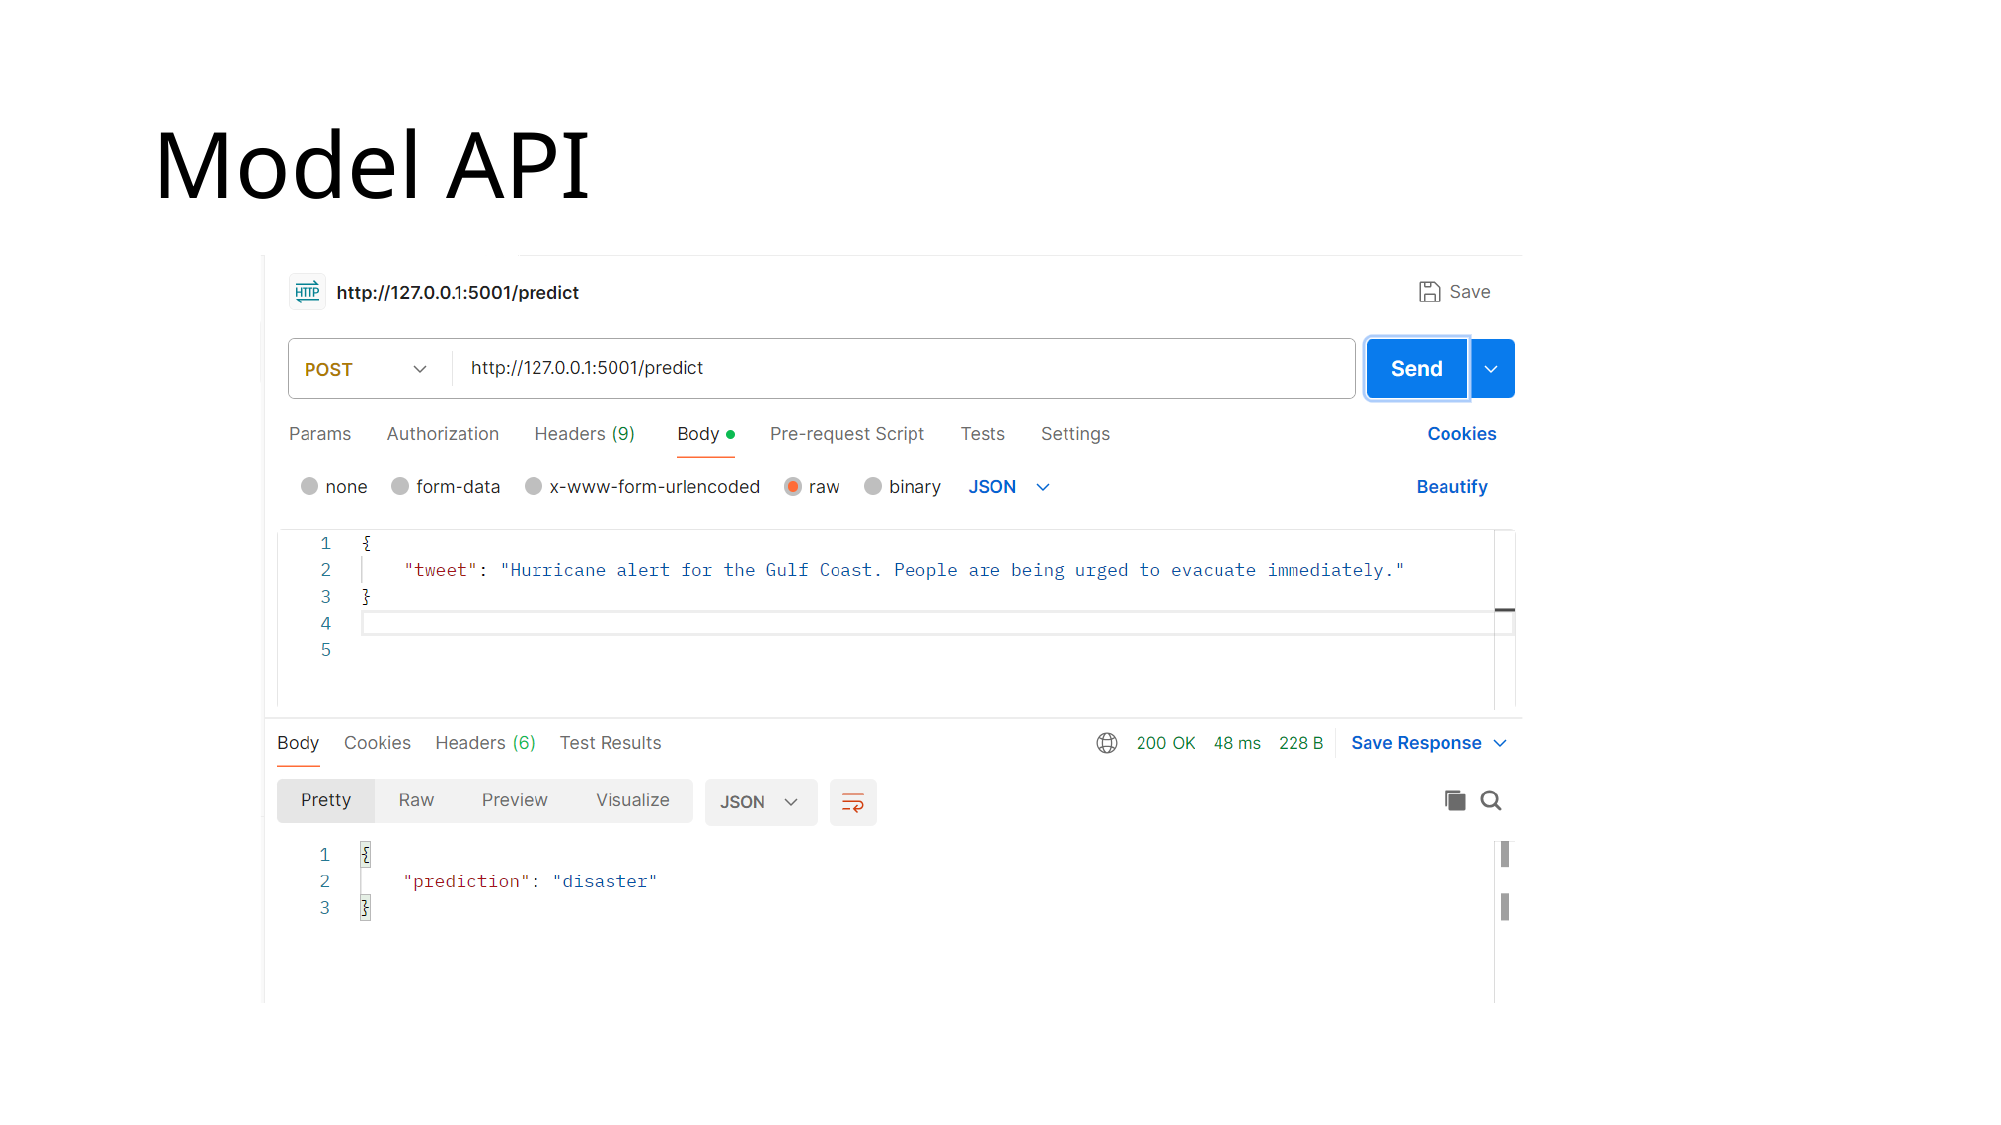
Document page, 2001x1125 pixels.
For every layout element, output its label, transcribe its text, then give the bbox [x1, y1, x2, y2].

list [260, 255, 1523, 1003]
title Model API [137, 59, 1863, 278]
